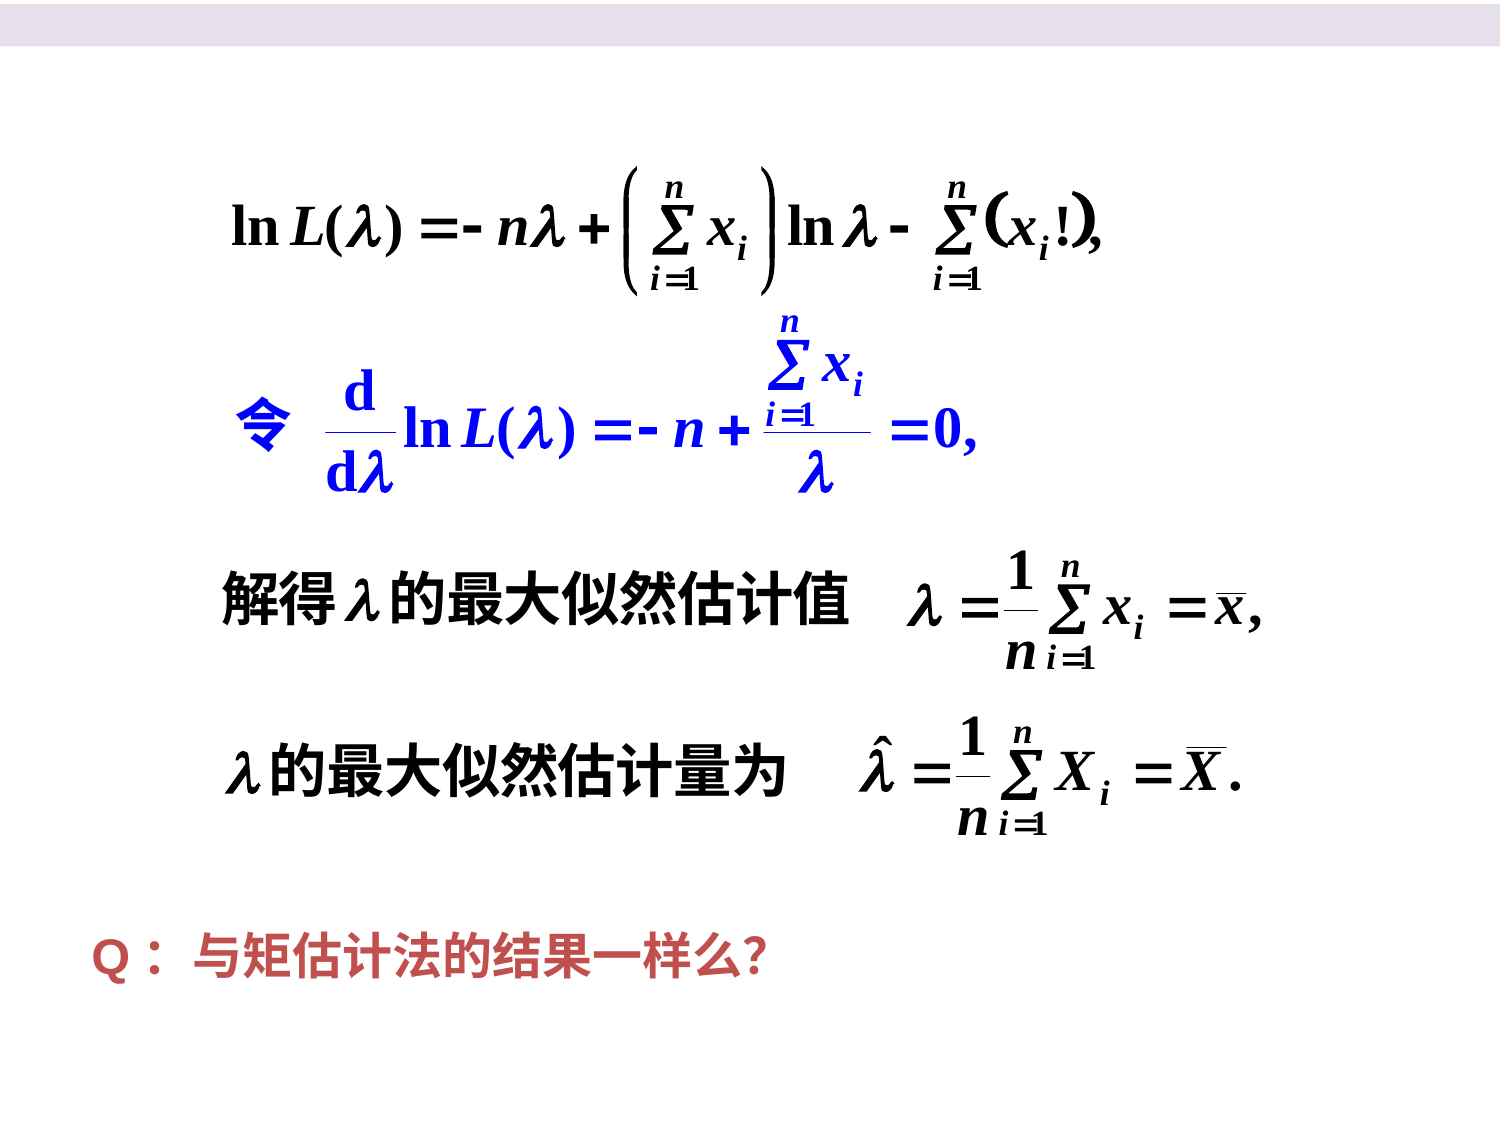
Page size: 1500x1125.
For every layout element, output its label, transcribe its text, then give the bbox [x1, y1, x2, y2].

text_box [904, 537, 1266, 676]
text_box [233, 298, 980, 498]
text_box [213, 738, 851, 812]
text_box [856, 703, 1245, 842]
text_box Q：与矩估计法的结果一样么？ [76, 916, 928, 992]
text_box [228, 162, 1107, 301]
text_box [219, 565, 899, 640]
